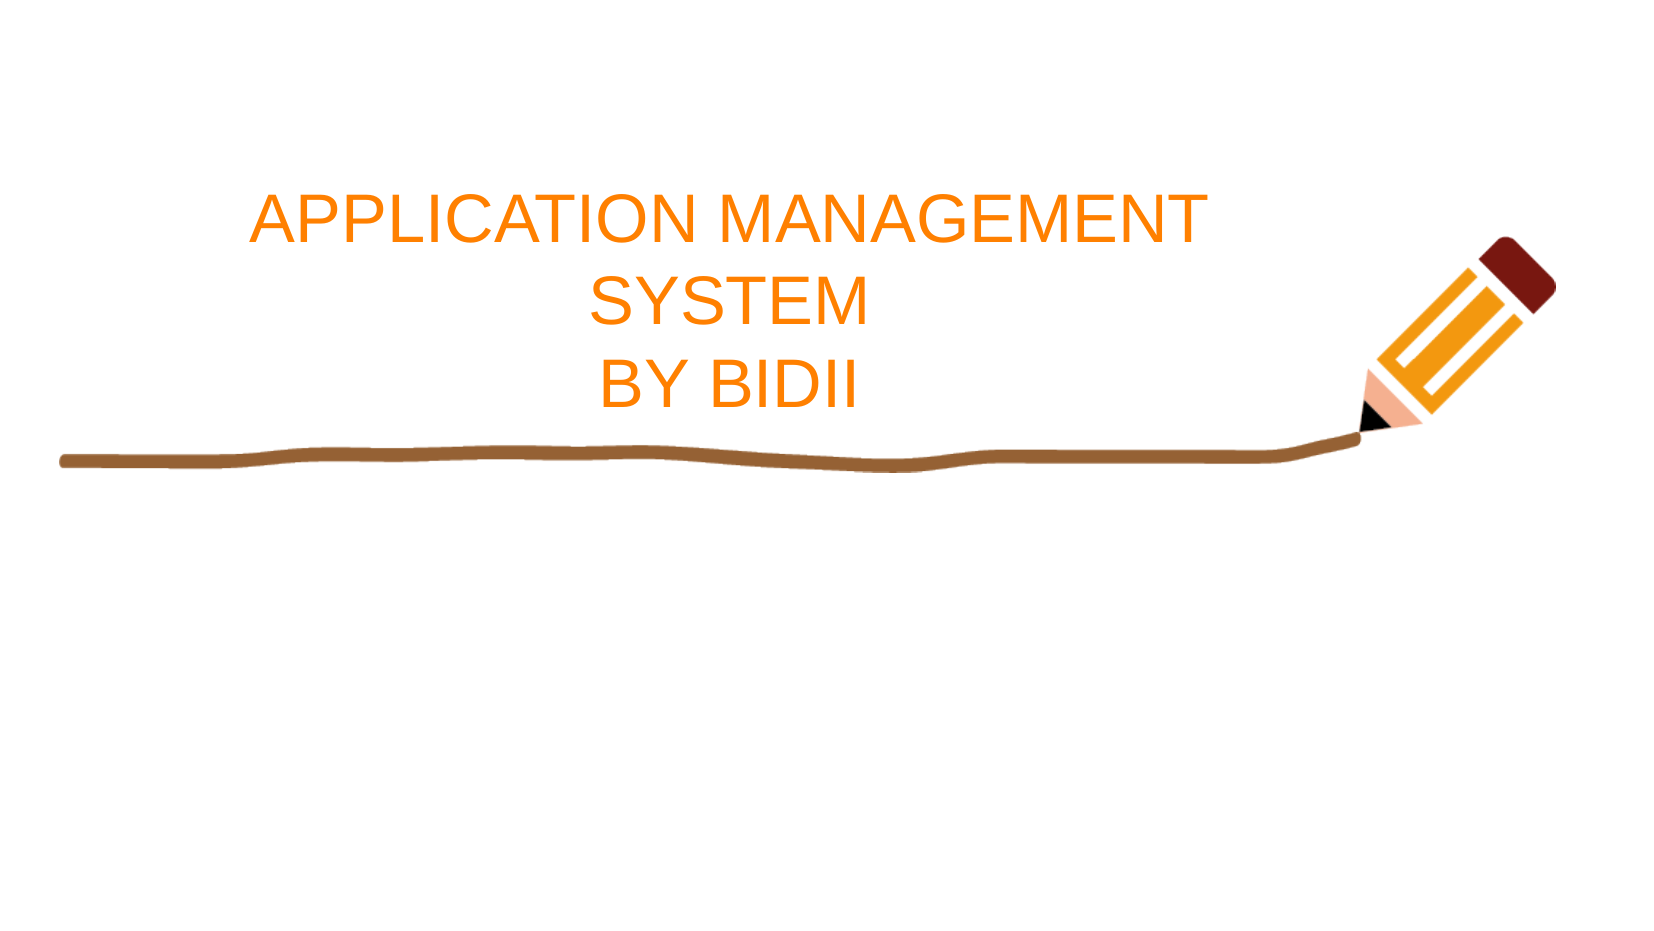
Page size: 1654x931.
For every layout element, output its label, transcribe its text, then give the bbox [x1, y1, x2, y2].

text_box APPLICATION MANAGEMENT SYSTEM BY BIDII [109, 182, 1350, 413]
picture [59, 236, 1556, 473]
